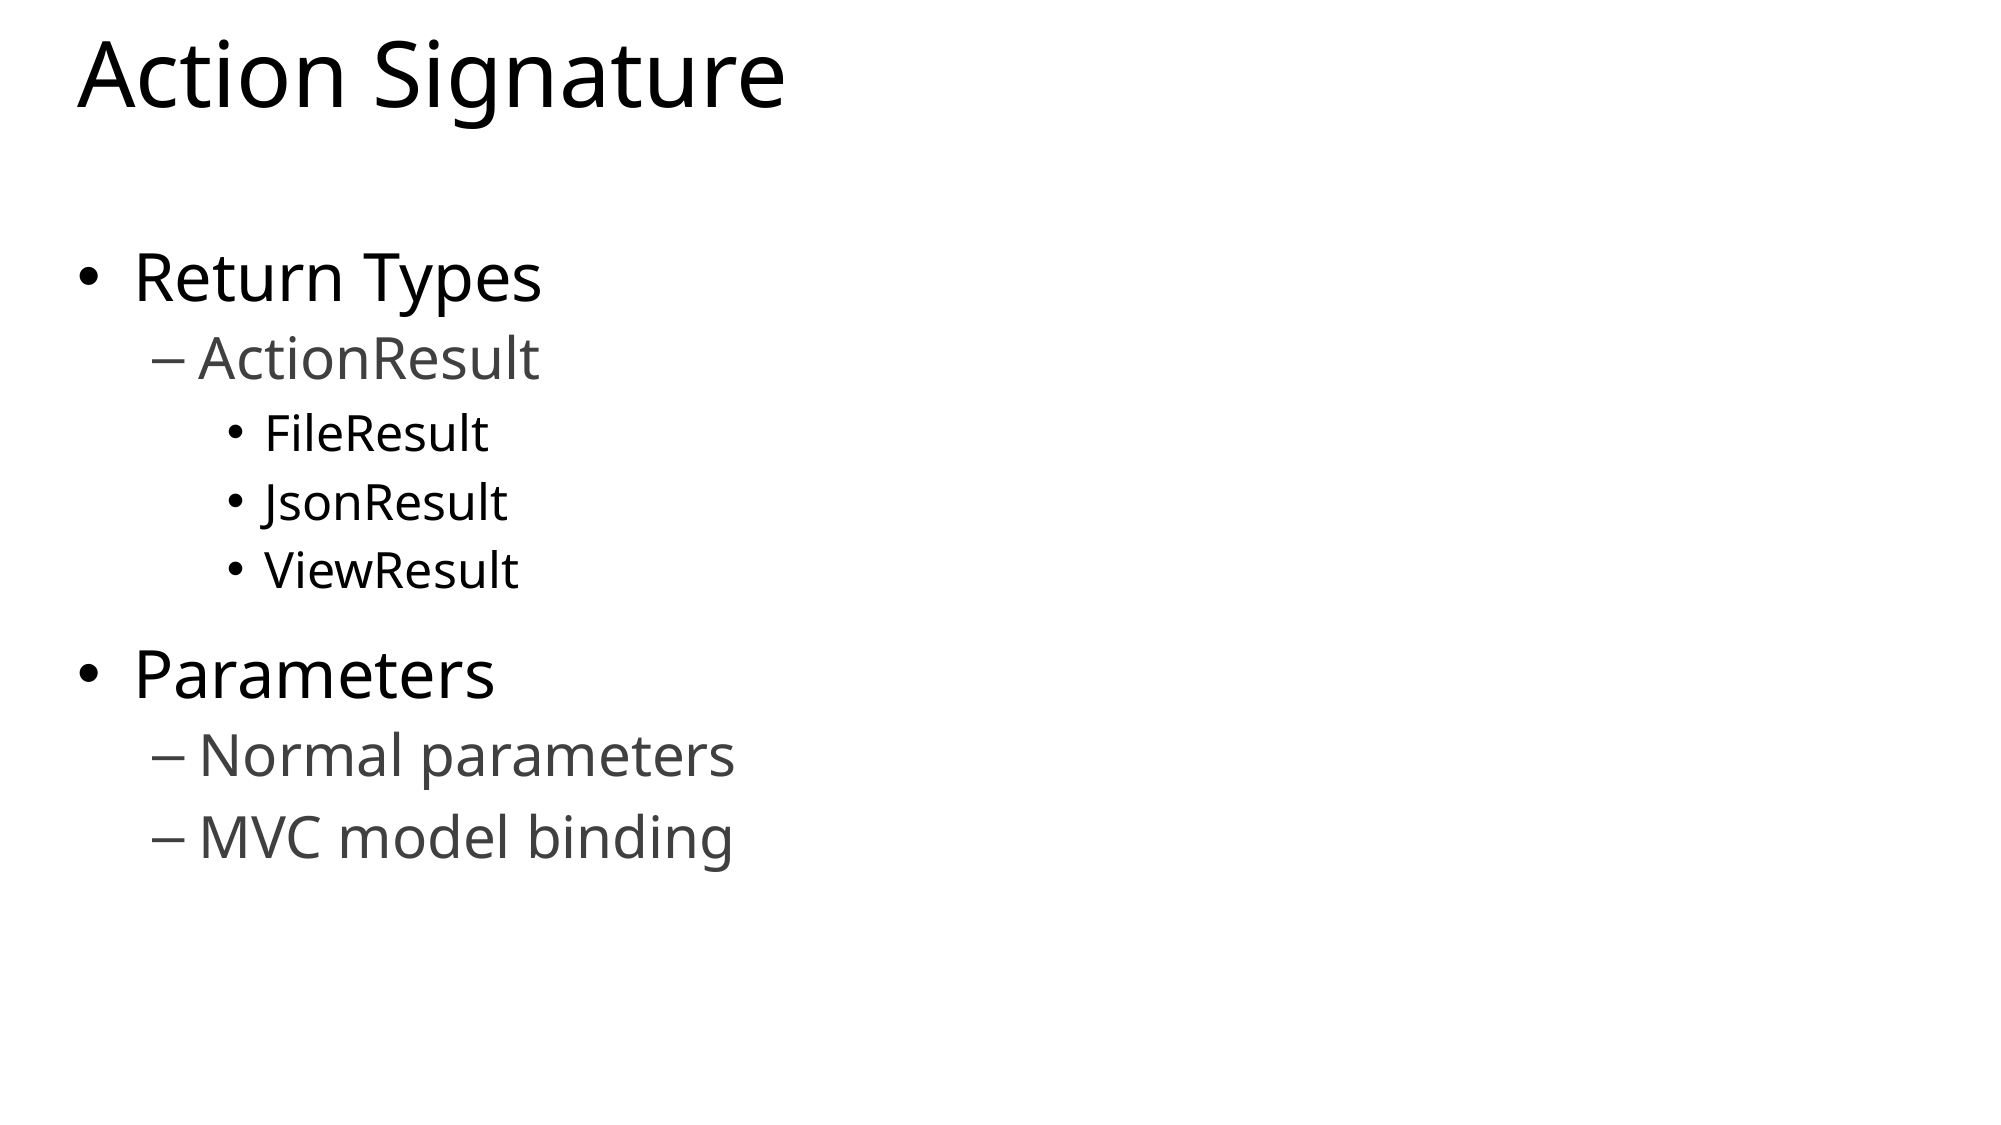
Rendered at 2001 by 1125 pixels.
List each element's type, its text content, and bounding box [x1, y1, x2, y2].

list Return Types ActionResult FileResult JsonResult ViewResult Parameters Normal parameters MVC model binding [62, 227, 1953, 1096]
title Action Signature [62, 29, 1953, 205]
